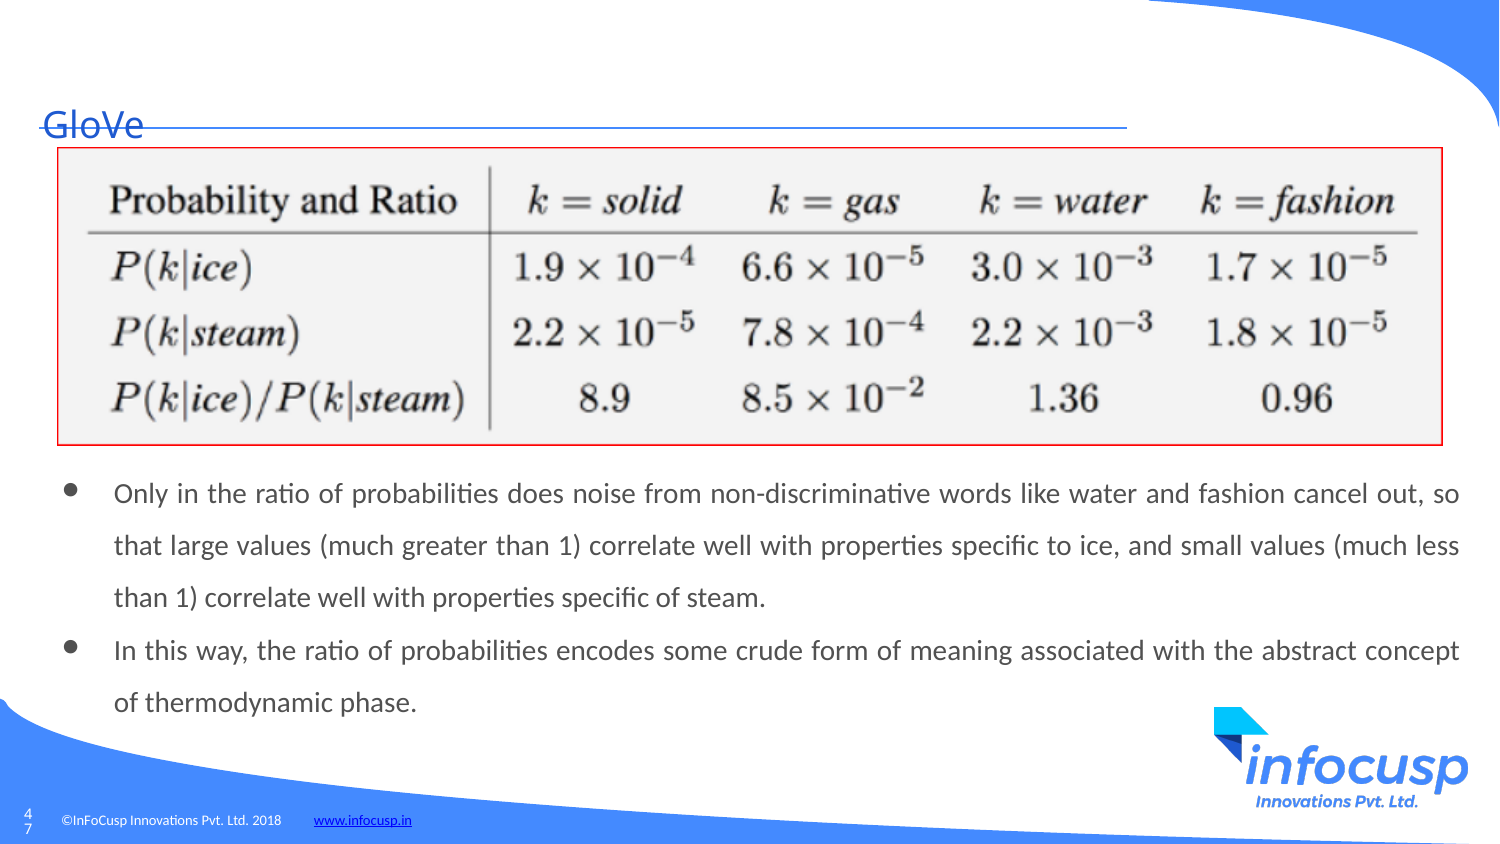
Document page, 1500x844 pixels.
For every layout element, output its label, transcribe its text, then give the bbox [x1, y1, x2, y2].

picture [57, 147, 1443, 447]
picture [1214, 707, 1468, 808]
text_box GloVe [38, 66, 1128, 127]
text_box GloVe [38, 133, 1128, 141]
slide_number ‹#› [20, 805, 44, 829]
text_box Only in the ratio of probabilities does noise from non-discriminative words like water and fashion cancel out, so that large values (much greater than 1) correlate well with properties specific to ice, and small values (much less than 1) correlate well with properties specific of steam. In this way, the ratio of probabilities encodes some crude form of meaning associated with the abstract concept of thermodynamic phase. [35, 156, 1465, 670]
